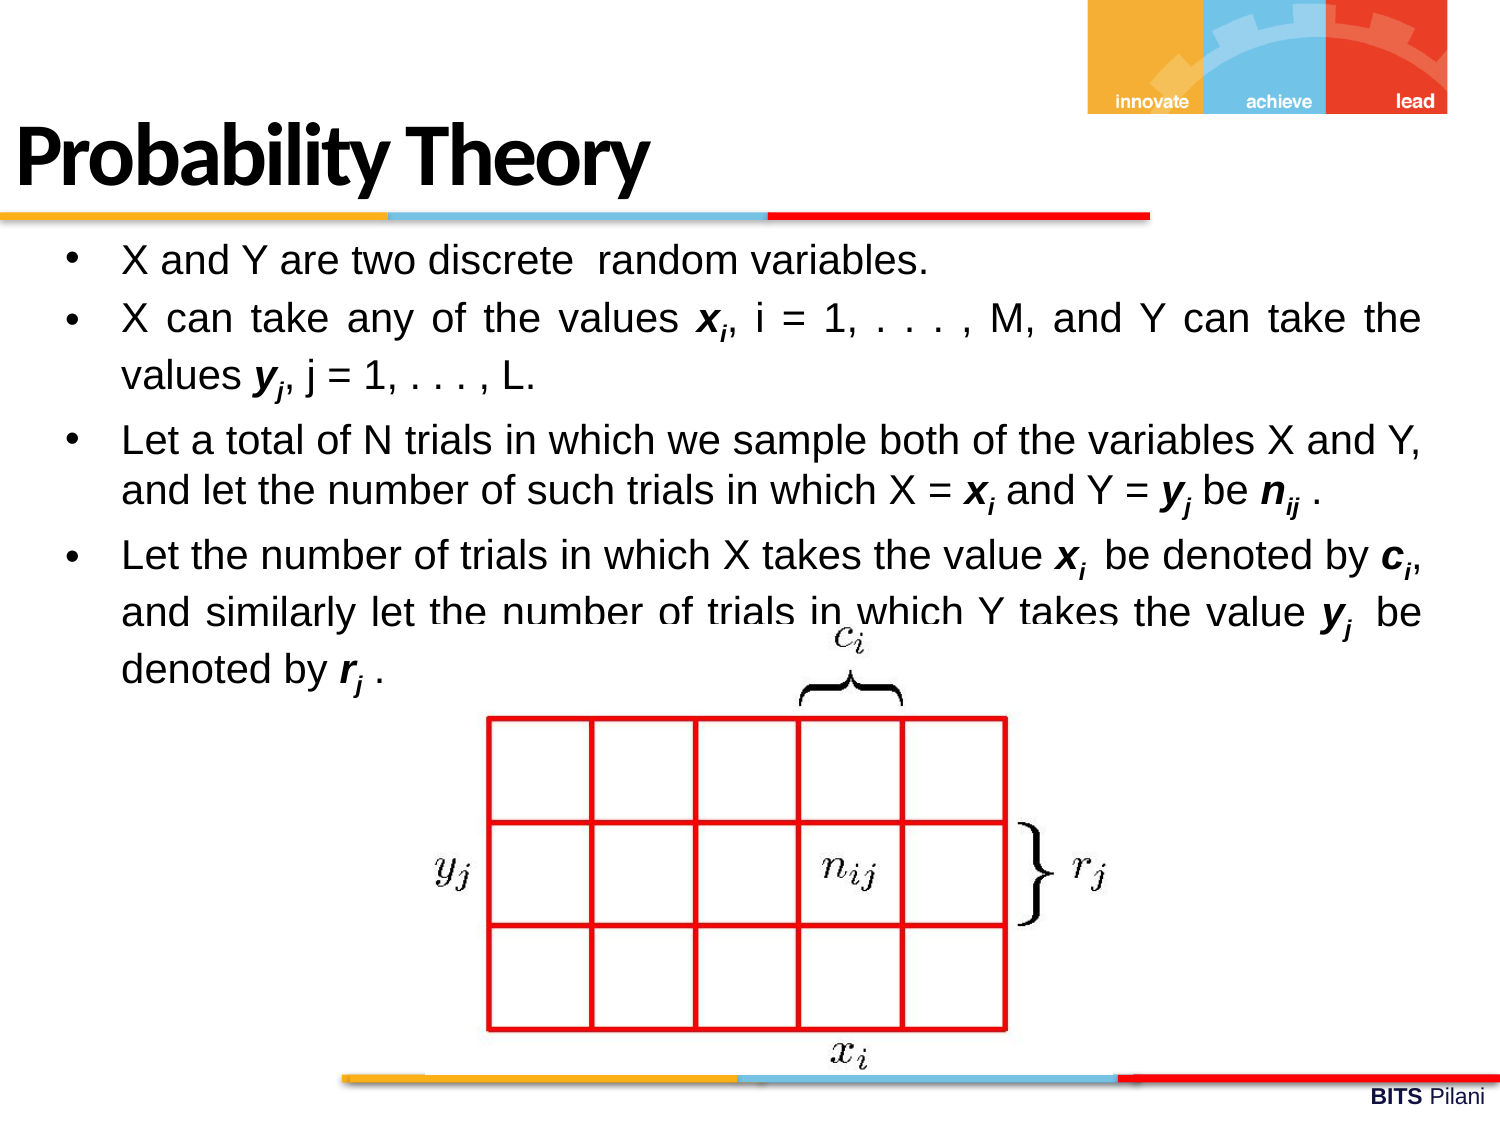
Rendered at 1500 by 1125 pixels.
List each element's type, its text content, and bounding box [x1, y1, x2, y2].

picture [1087, 0, 1448, 87]
list X and Y are two discrete random variables. X can take any of the values xi, i = 1, . . . , M, and Y can take the values yj, j = 1, . . . , L. Let a total of N trials in which we sample both of the variables X and Y, and let the number of such trials in which X = xi and Y = yj be nij . Let the number of trials in which X takes the value xi be denoted by ci, and similarly let the number of trials in which Y takes the value yj be denoted by rj . [49, 224, 1438, 988]
picture [424, 624, 1113, 1076]
title Probability Theory [0, 87, 1500, 211]
